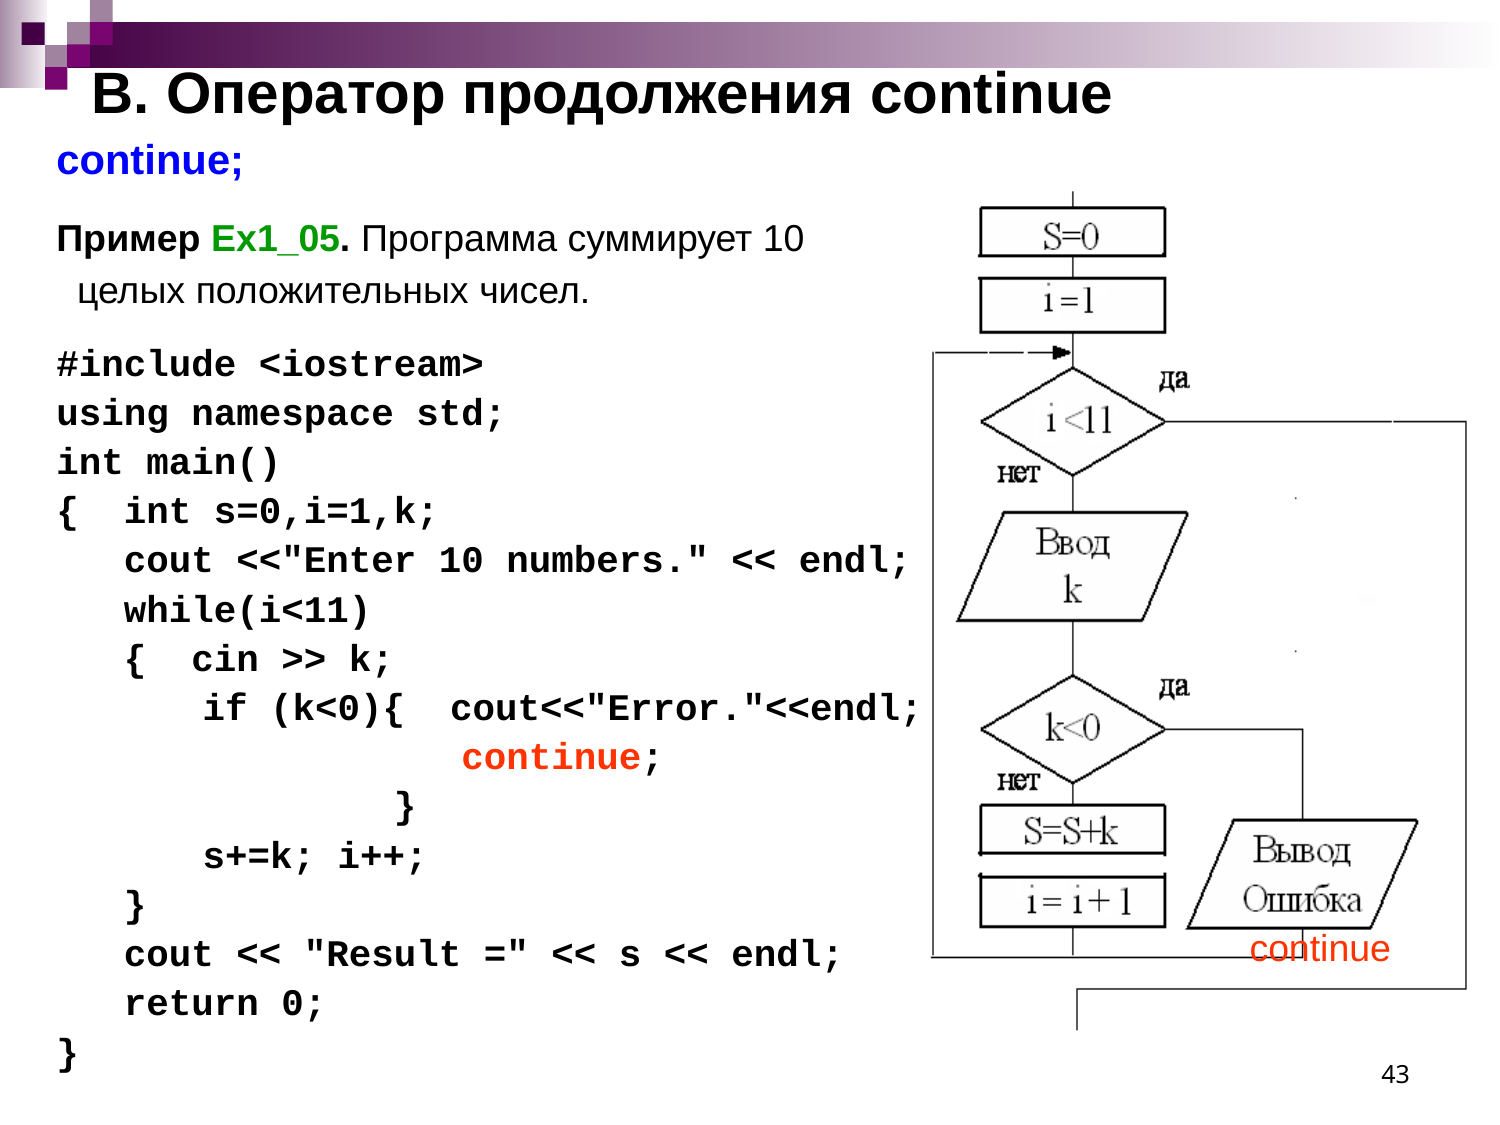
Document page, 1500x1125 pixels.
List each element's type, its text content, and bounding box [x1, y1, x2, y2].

title В. Оператор продолжения continue [76, 42, 1428, 138]
list continue; Пример Ex1_05. Программа суммирует 10 целых положительных чисел. #include <iostream> using namespace std; int main() { int s=0,i=1,k; cout <<"Enter 10 numbers." << endl; while(i<11) { cin >> k; if (k<0){ cout<<"Error."<<endl; continue; } s+=k; i++; } cout << "Result =" << s << endl; return 0; } [40, 125, 940, 1083]
slide_number 43 [1074, 1044, 1426, 1101]
picture [926, 184, 1471, 1036]
